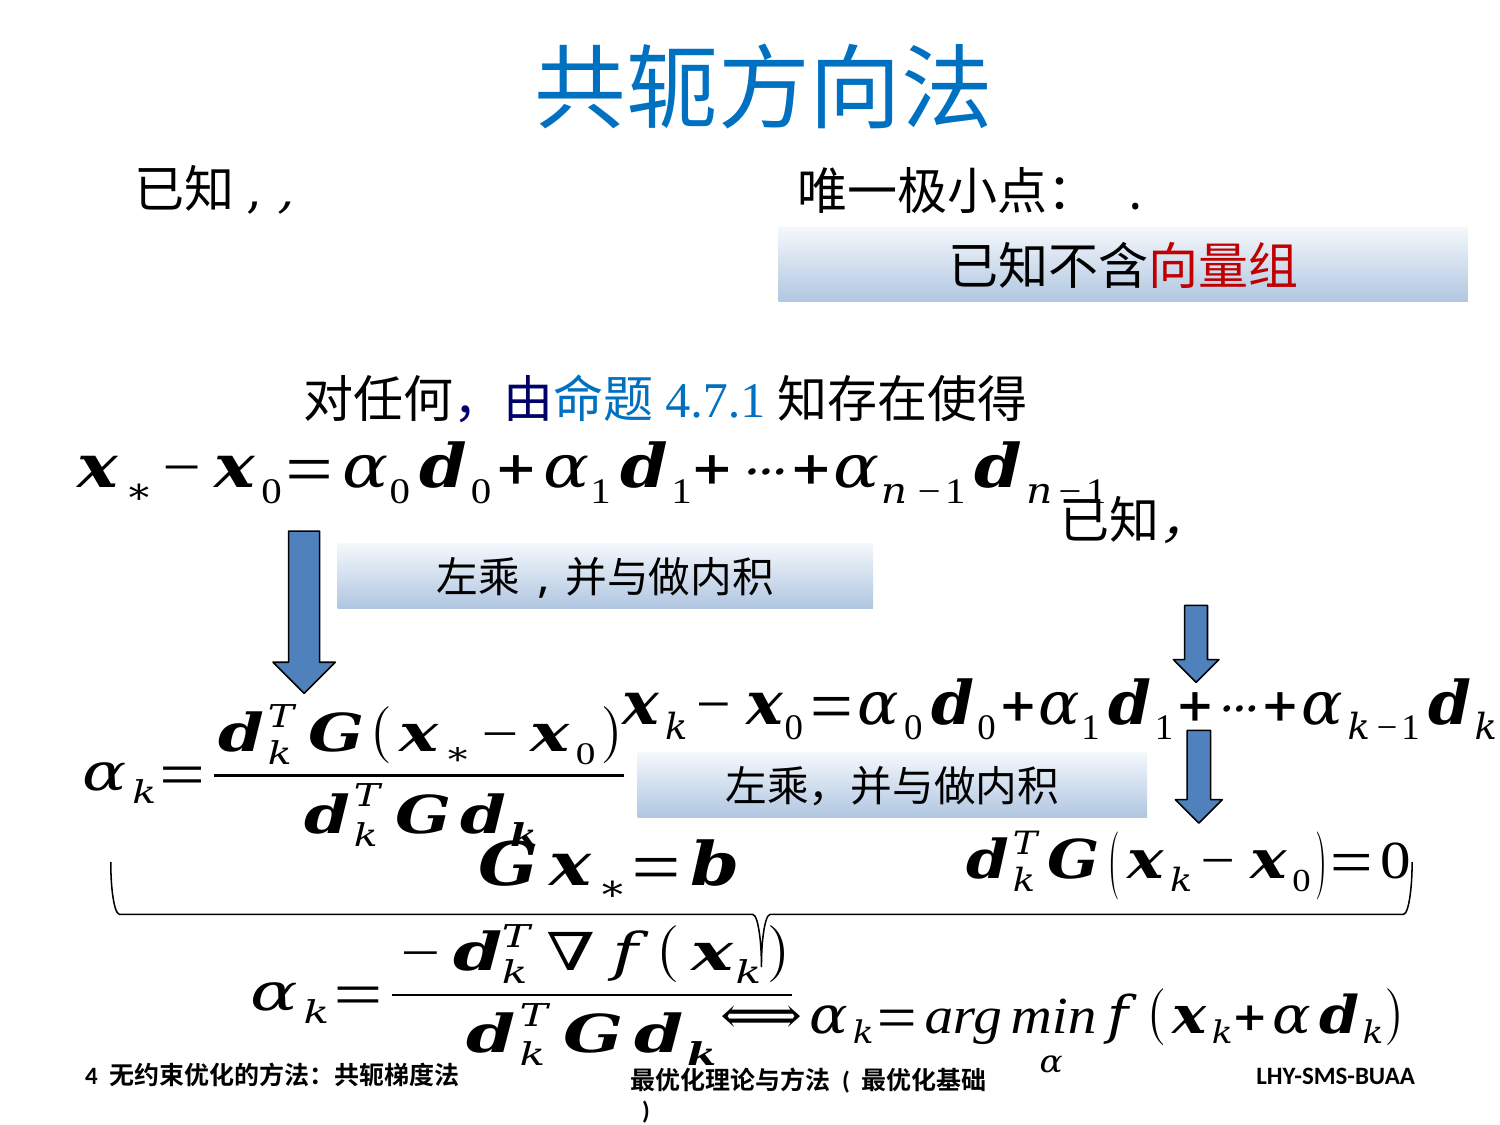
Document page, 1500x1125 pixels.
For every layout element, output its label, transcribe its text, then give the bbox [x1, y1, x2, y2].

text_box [82, 530, 874, 853]
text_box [618, 605, 1500, 748]
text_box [73, 359, 1226, 511]
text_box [637, 730, 1413, 861]
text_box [110, 861, 1413, 1073]
text_box 共轭方向法 [131, 26, 1397, 148]
